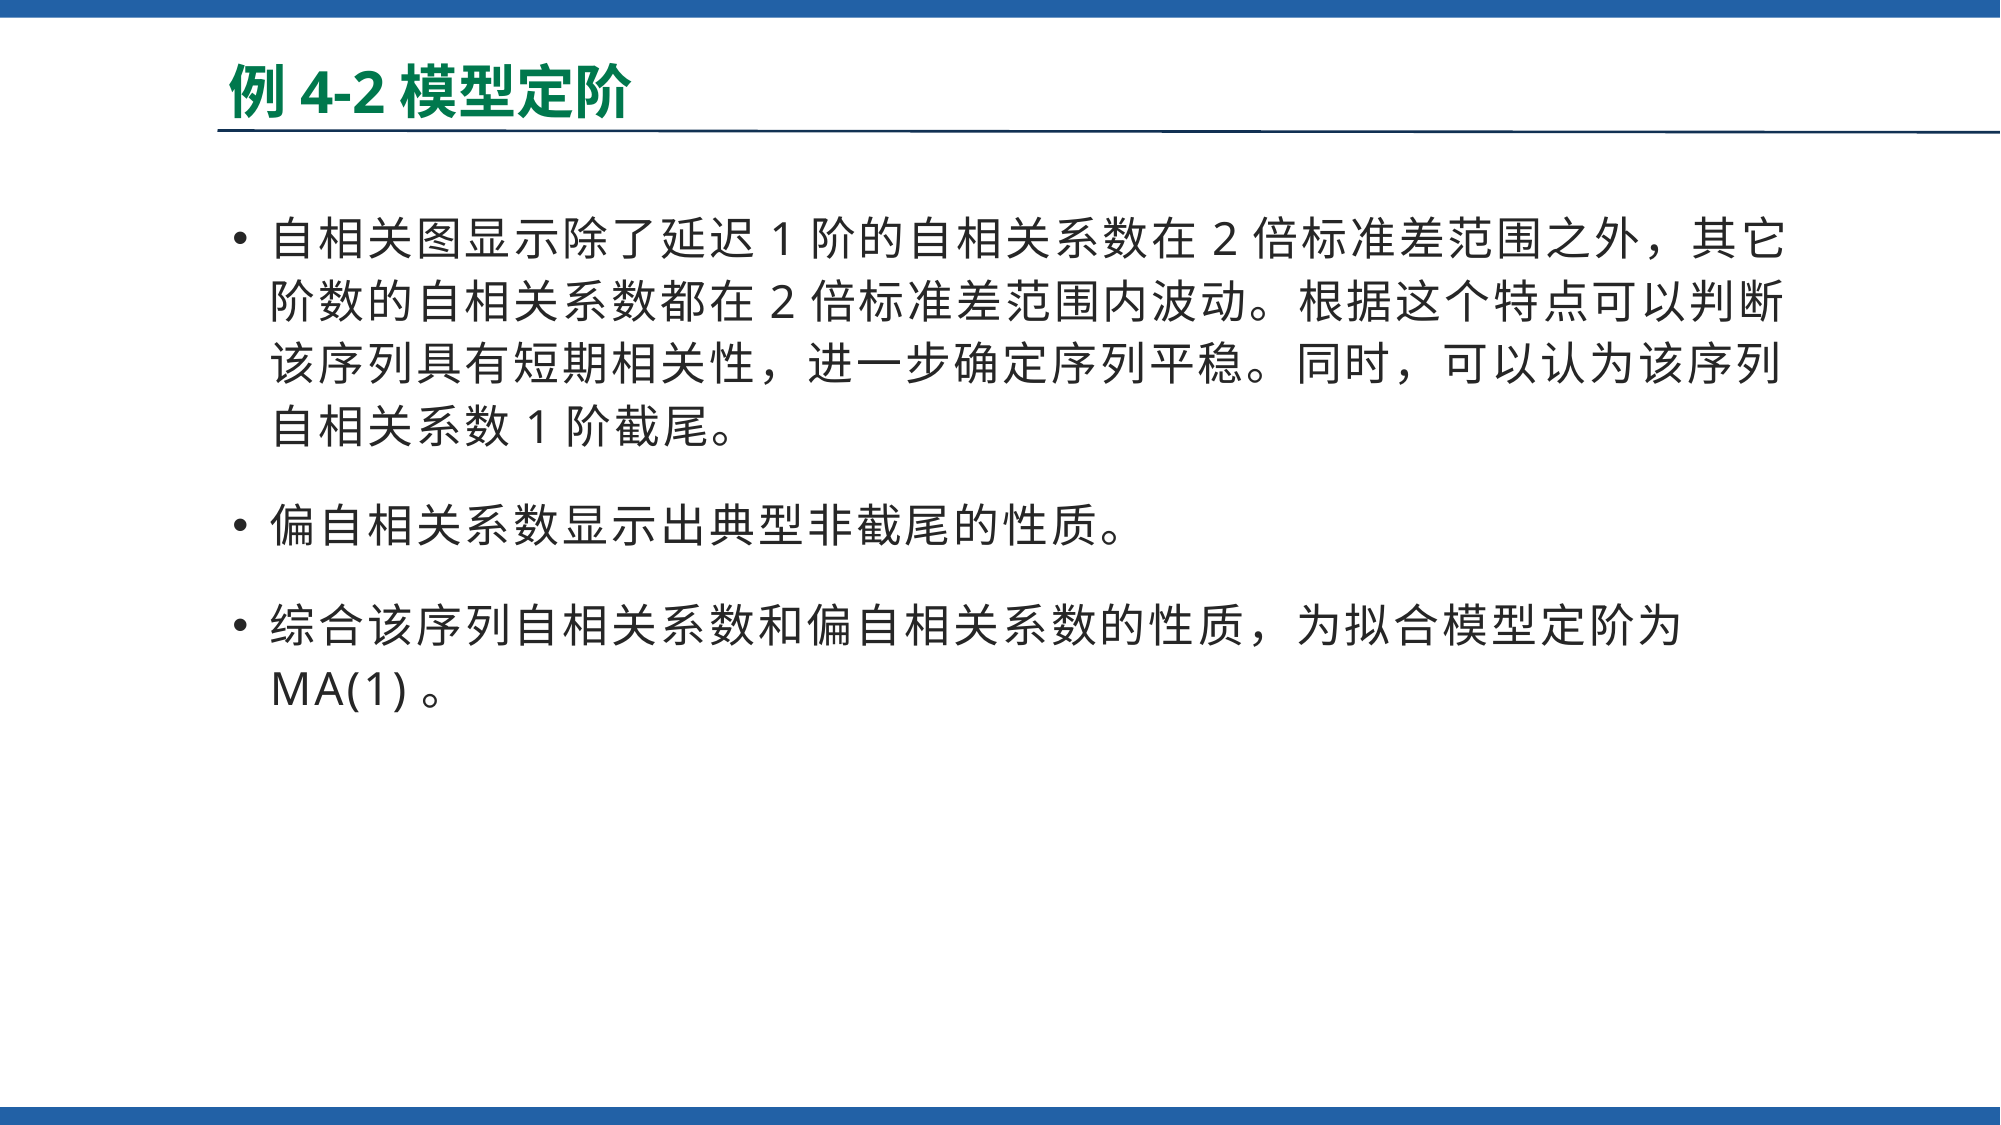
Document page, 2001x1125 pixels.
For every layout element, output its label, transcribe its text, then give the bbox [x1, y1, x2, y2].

title 例4-2模型定阶 [213, 35, 1891, 146]
list 自相关图显示除了延迟1阶的自相关系数在2倍标准差范围之外，其它阶数的自相关系数都在2倍标准差范围内波动。根据这个特点可以判断该序列具有短期相关性，进一步确定序列平稳。同时，可以认为该序列自相关系数1阶截尾。 偏自相关系数显示出典型非截尾的性质。 综合该序列自相关系数和偏自相关系数的性质，为拟合模型定阶为MA(1)。 [217, 194, 1822, 992]
